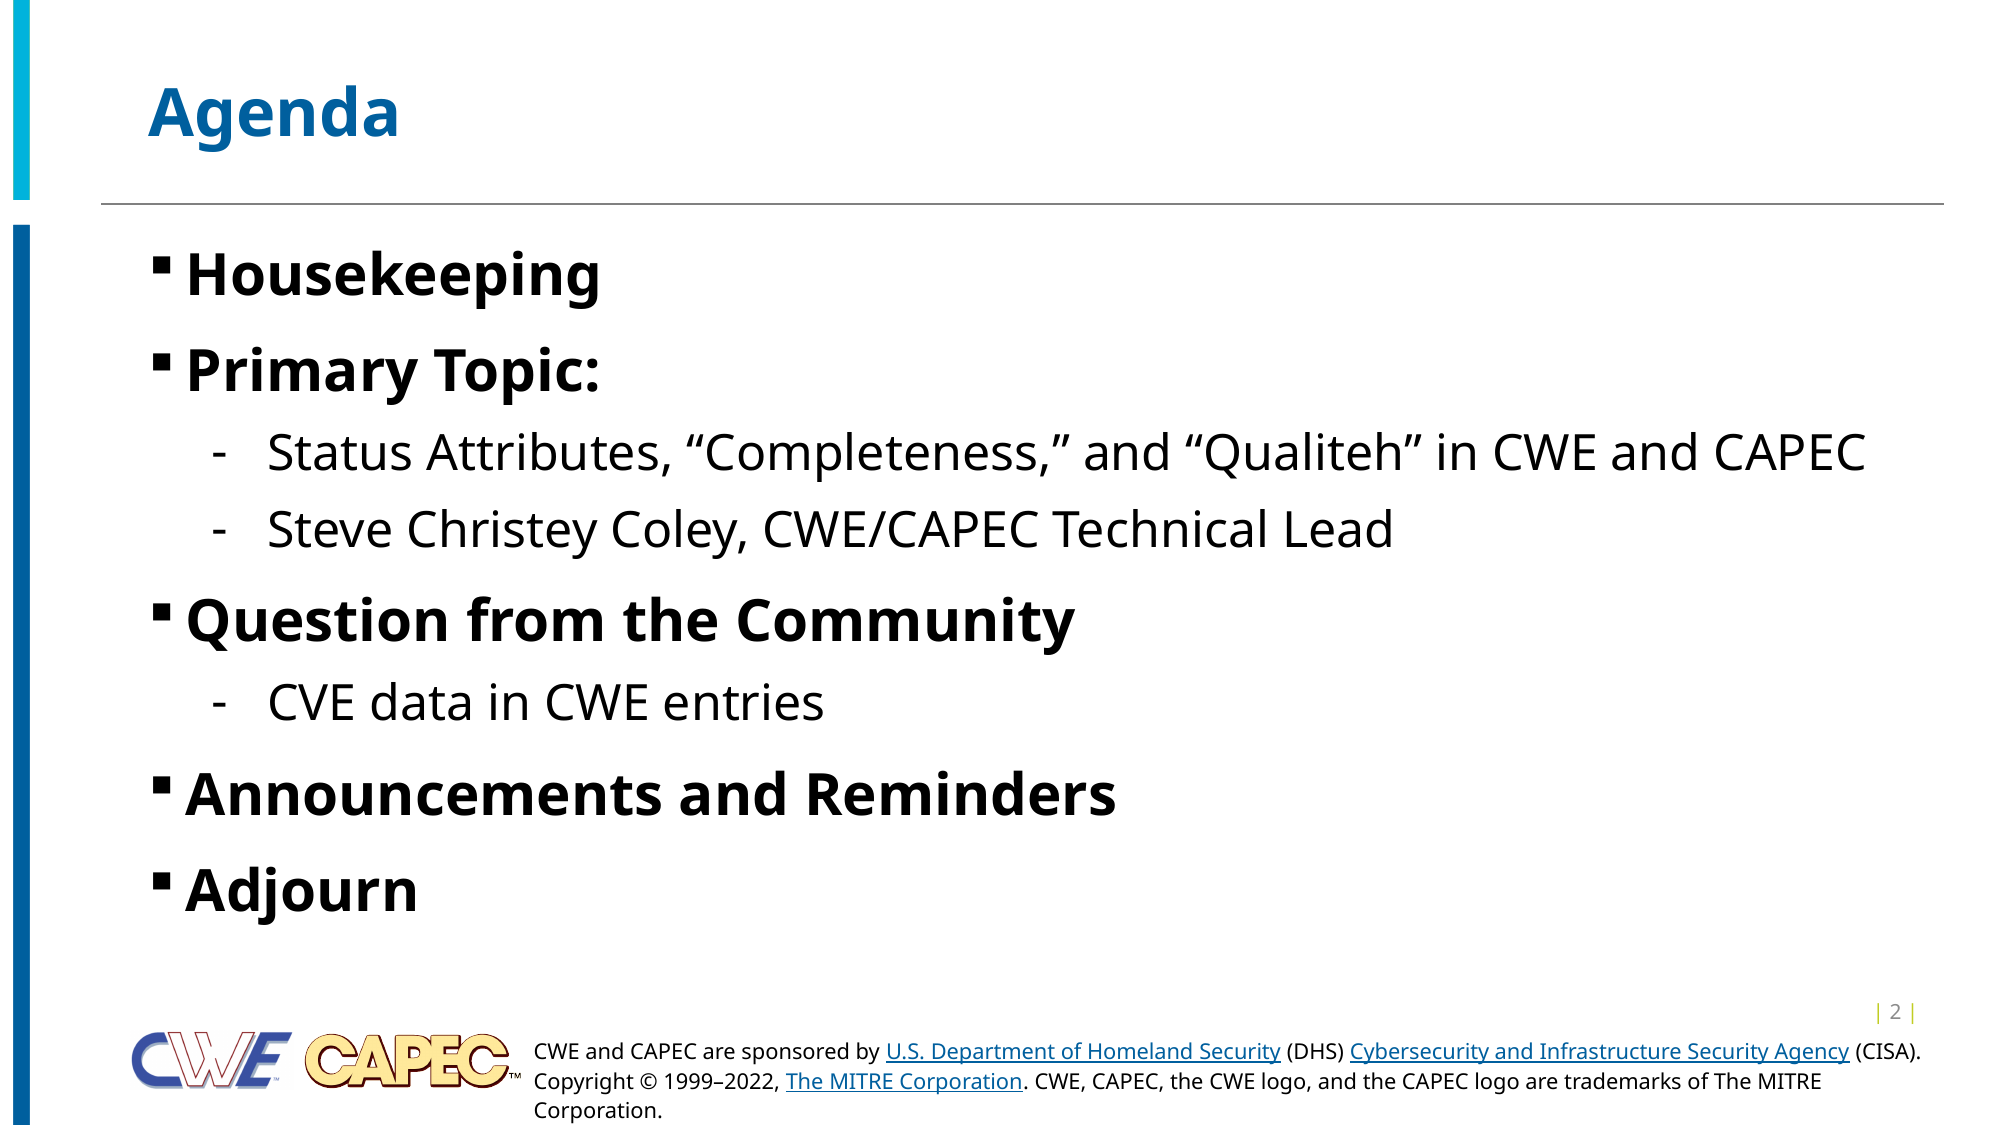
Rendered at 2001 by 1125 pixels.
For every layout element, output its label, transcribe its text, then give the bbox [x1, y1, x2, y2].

title Agenda [133, 45, 1664, 188]
slide_number | 2 | [1824, 1004, 1934, 1035]
list Housekeeping Primary Topic: Status Attributes, “Completeness,” and “Qualiteh” in CWE and CAPEC Steve Christey Coley, CWE/CAPEC Technical Lead Question from the Community CVE data in CWE entries Announcements and Reminders Adjourn [133, 237, 1934, 991]
picture [130, 1021, 527, 1099]
